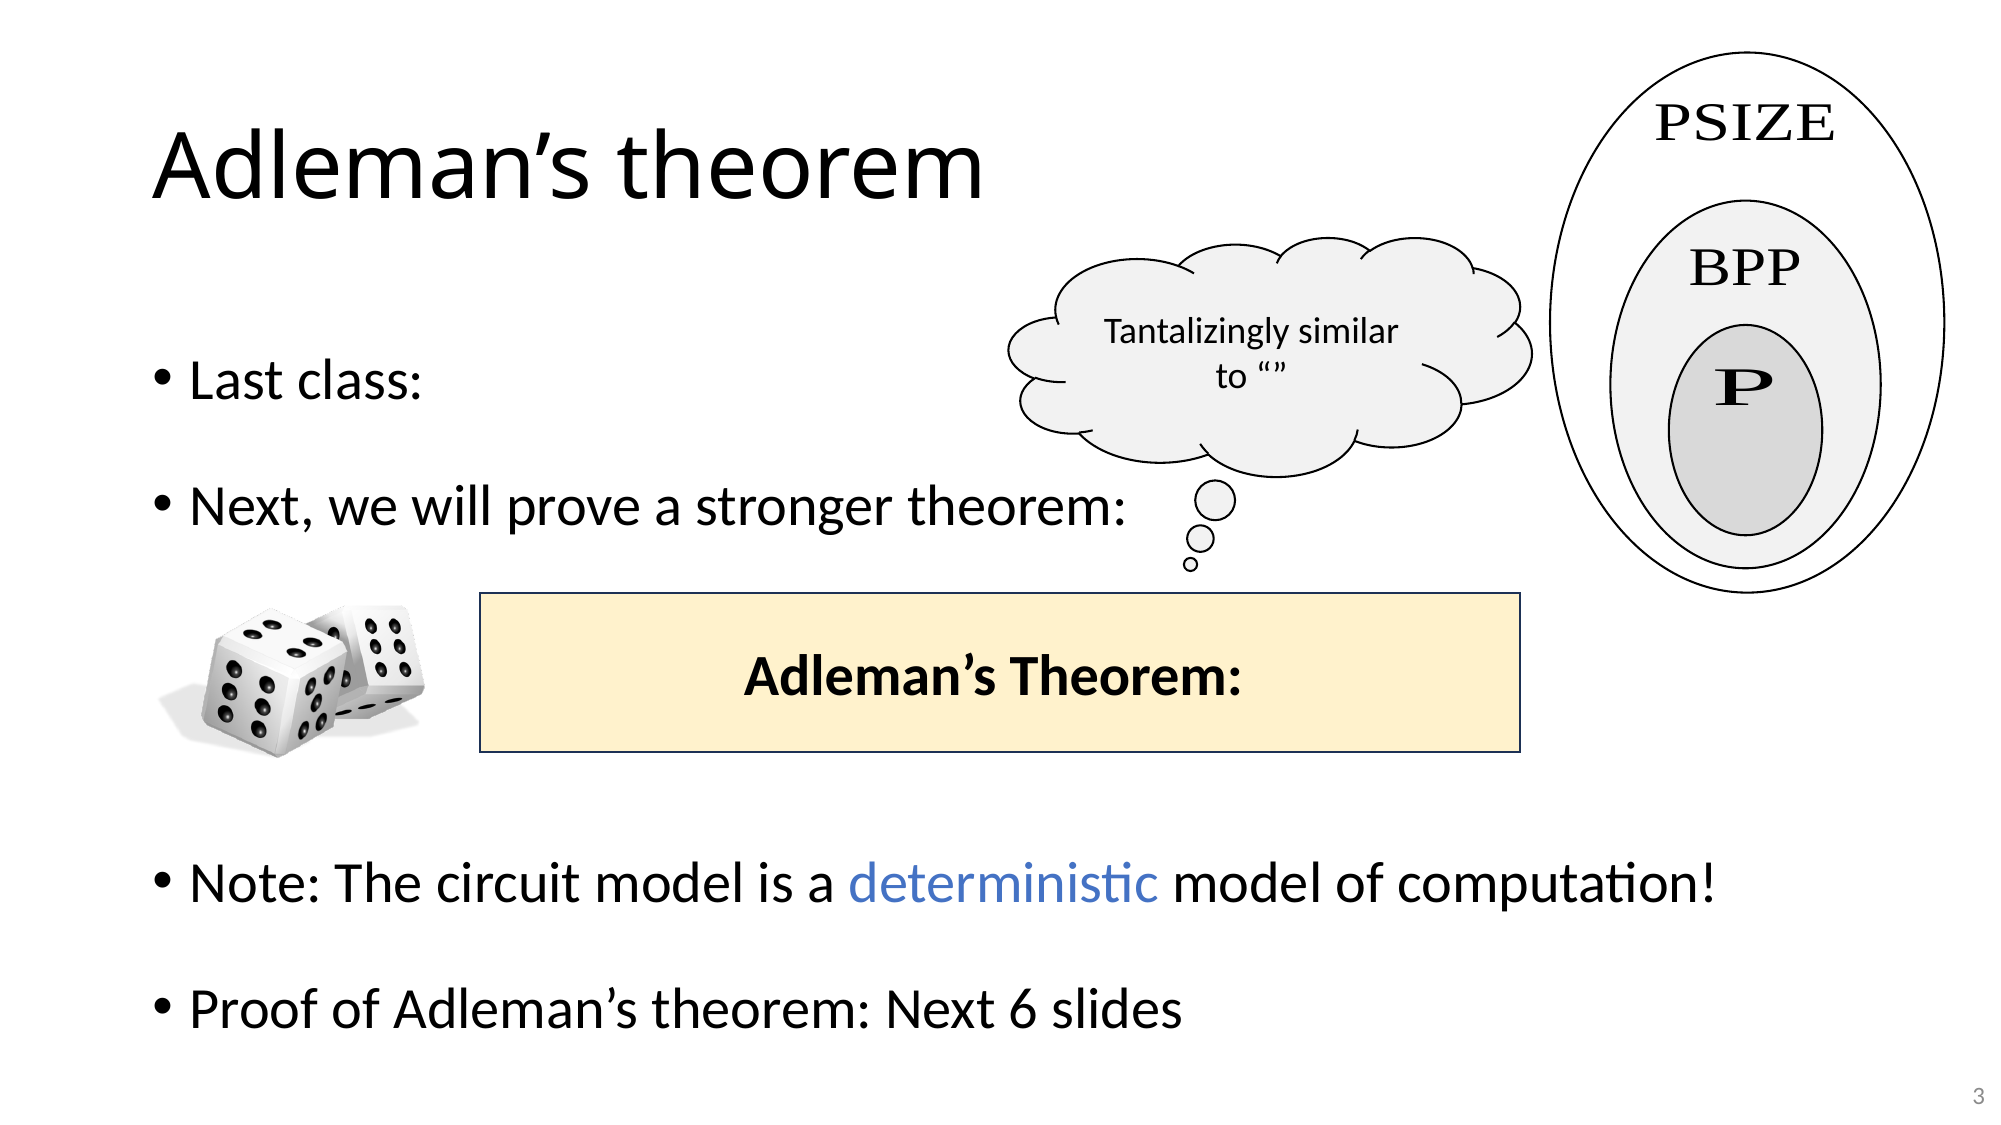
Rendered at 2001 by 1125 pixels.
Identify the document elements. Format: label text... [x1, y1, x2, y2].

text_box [1549, 52, 1945, 593]
picture [156, 605, 425, 759]
slide_number 3 [1550, 1064, 2000, 1125]
title Adleman’s theorem [137, 59, 1549, 278]
